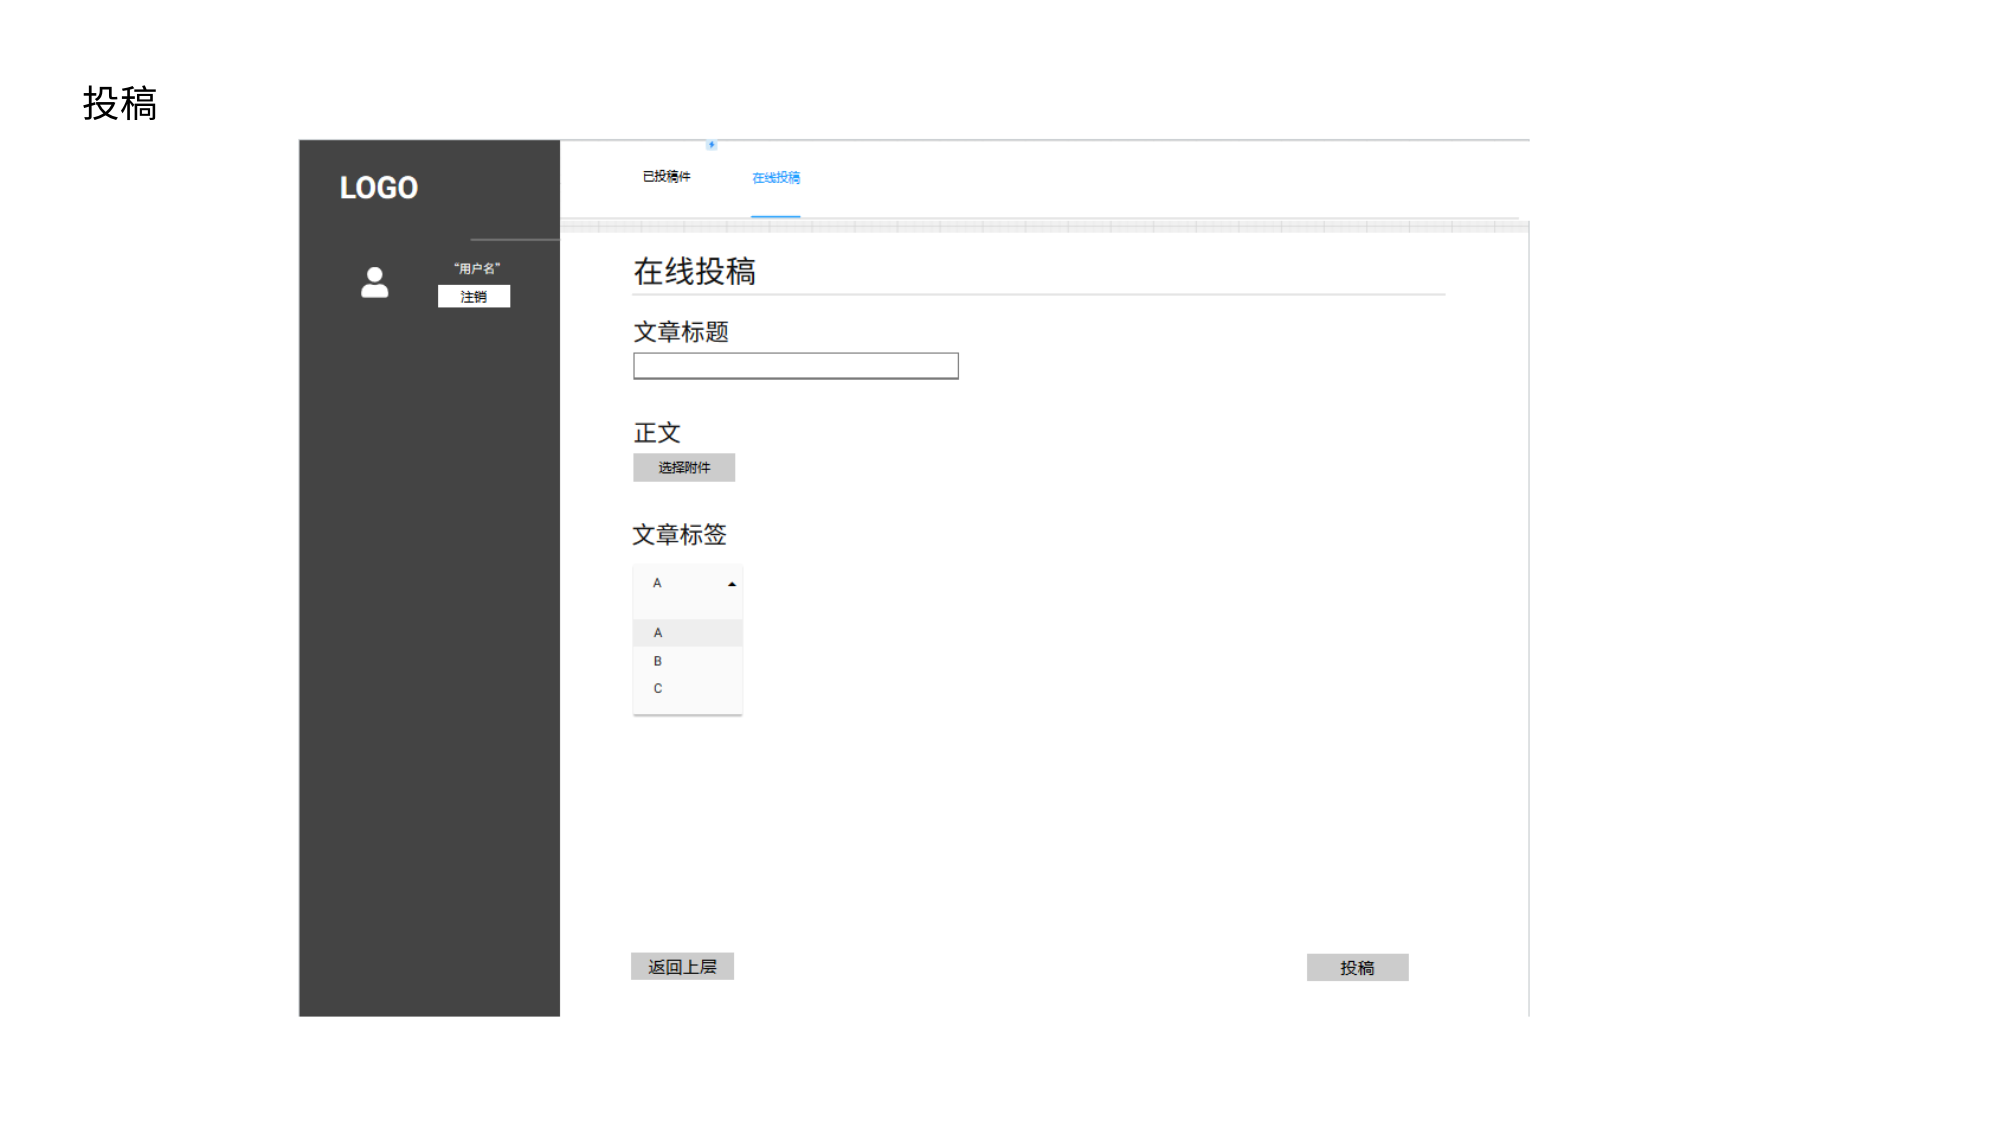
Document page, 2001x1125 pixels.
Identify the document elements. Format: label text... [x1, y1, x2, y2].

picture [288, 132, 1538, 1025]
text_box 投稿 [68, 72, 369, 132]
